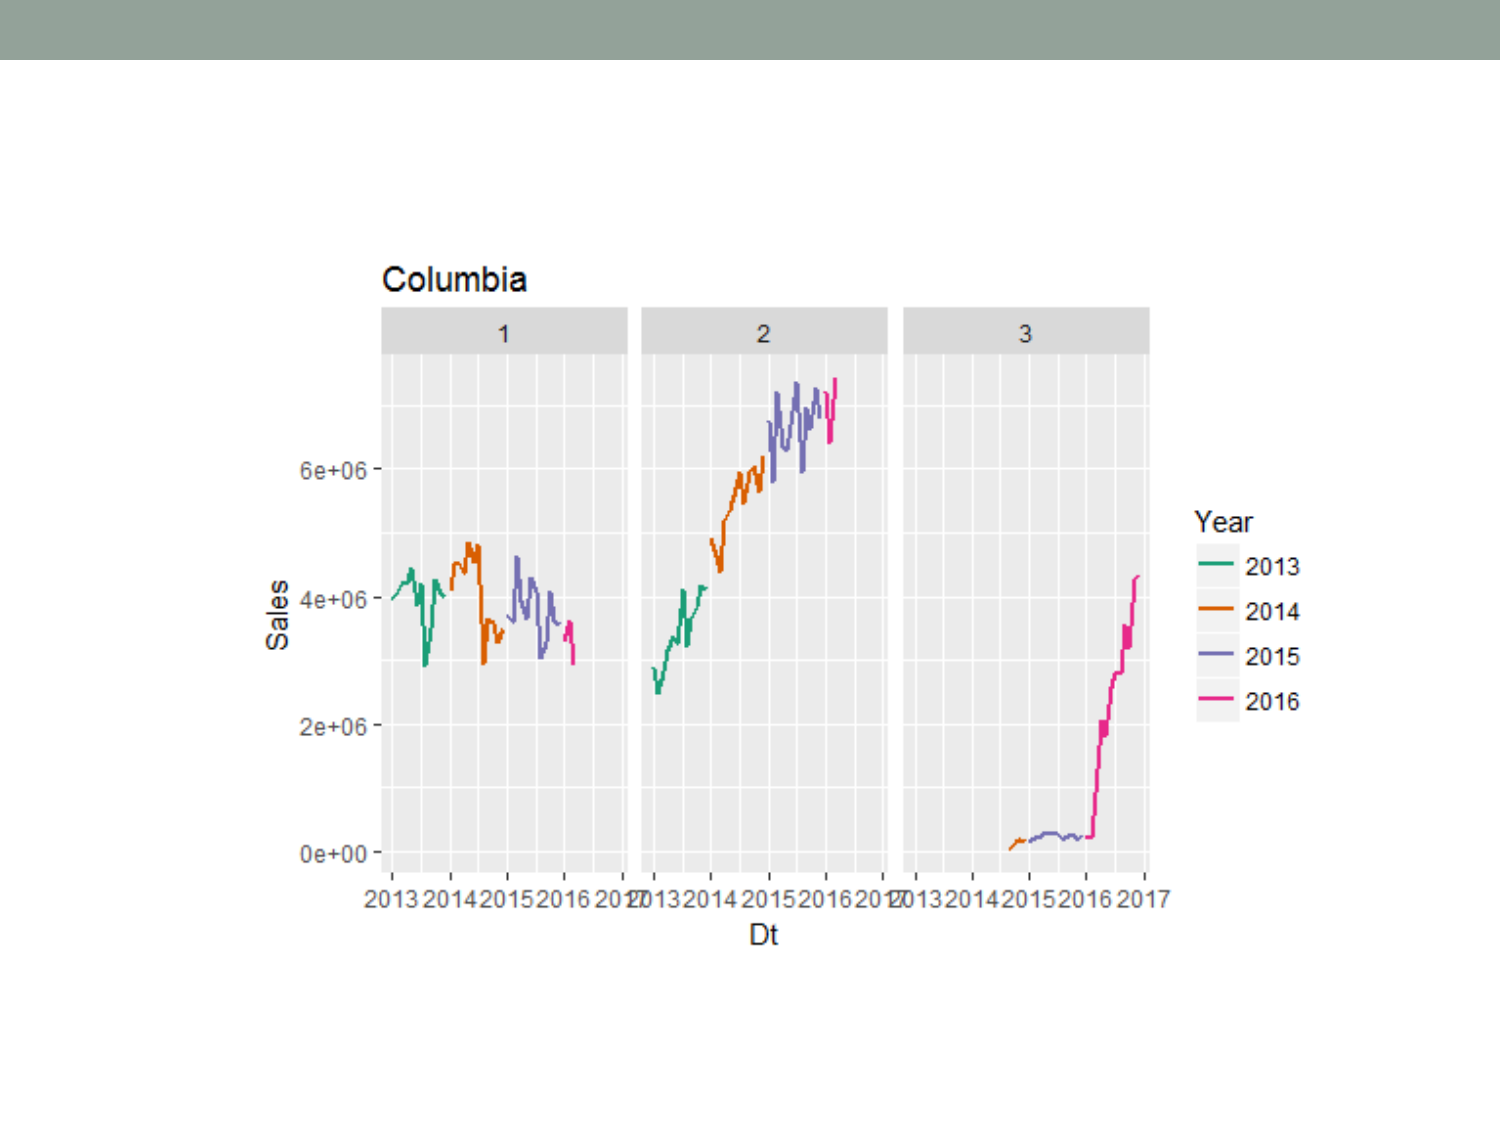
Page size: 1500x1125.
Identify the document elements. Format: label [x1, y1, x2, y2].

list [249, 249, 1330, 959]
